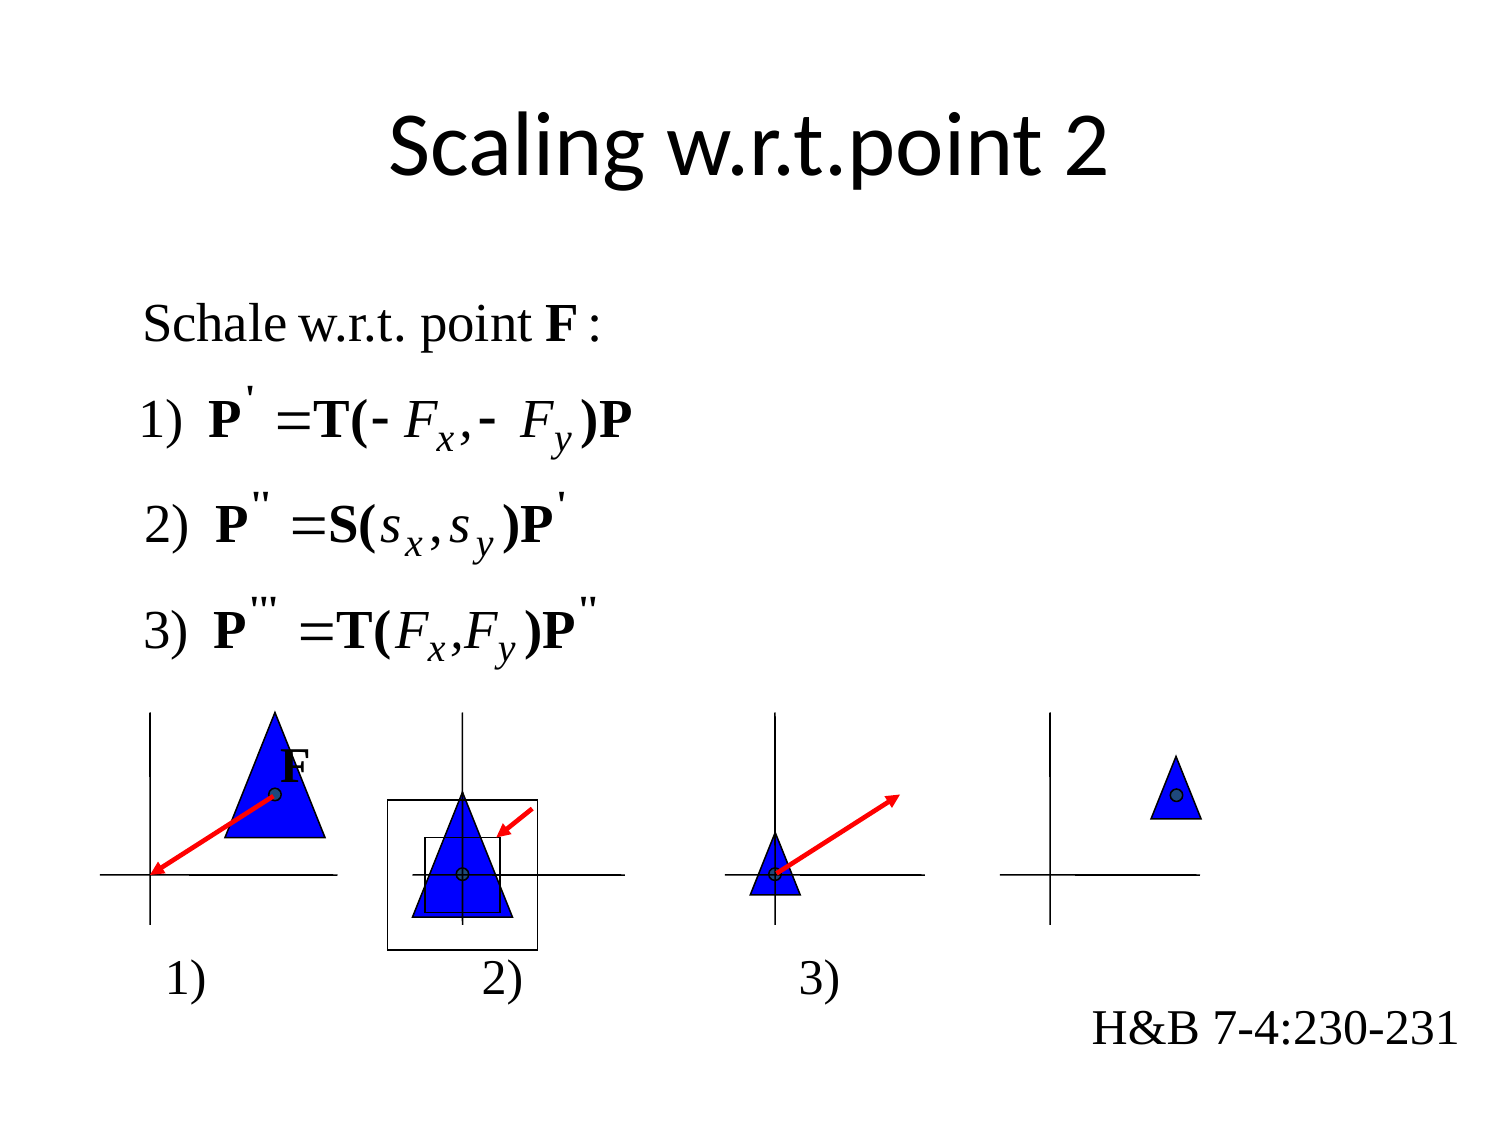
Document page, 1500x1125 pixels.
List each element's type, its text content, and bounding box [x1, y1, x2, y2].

text_box [776, 834, 789, 870]
text_box [776, 875, 801, 895]
text_box H&B 7-4:230-231 [1076, 987, 1475, 1063]
text_box [225, 800, 325, 838]
text_box [424, 837, 500, 913]
text_box [1170, 788, 1183, 802]
text_box [776, 794, 901, 874]
text_box [758, 833, 775, 874]
text_box [781, 866, 792, 874]
text_box [1151, 756, 1202, 819]
text_box [768, 875, 775, 881]
text_box F [265, 724, 326, 800]
text_box [387, 799, 538, 950]
text_box 1) 2) 3) [150, 937, 856, 1013]
text_box [230, 737, 265, 823]
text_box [135, 290, 644, 681]
text_box [768, 867, 775, 874]
text_box [150, 800, 268, 875]
title Scaling w.r.t.point 2 [75, 45, 1425, 233]
text_box [750, 875, 775, 895]
text_box [496, 808, 533, 838]
text_box [270, 712, 280, 724]
